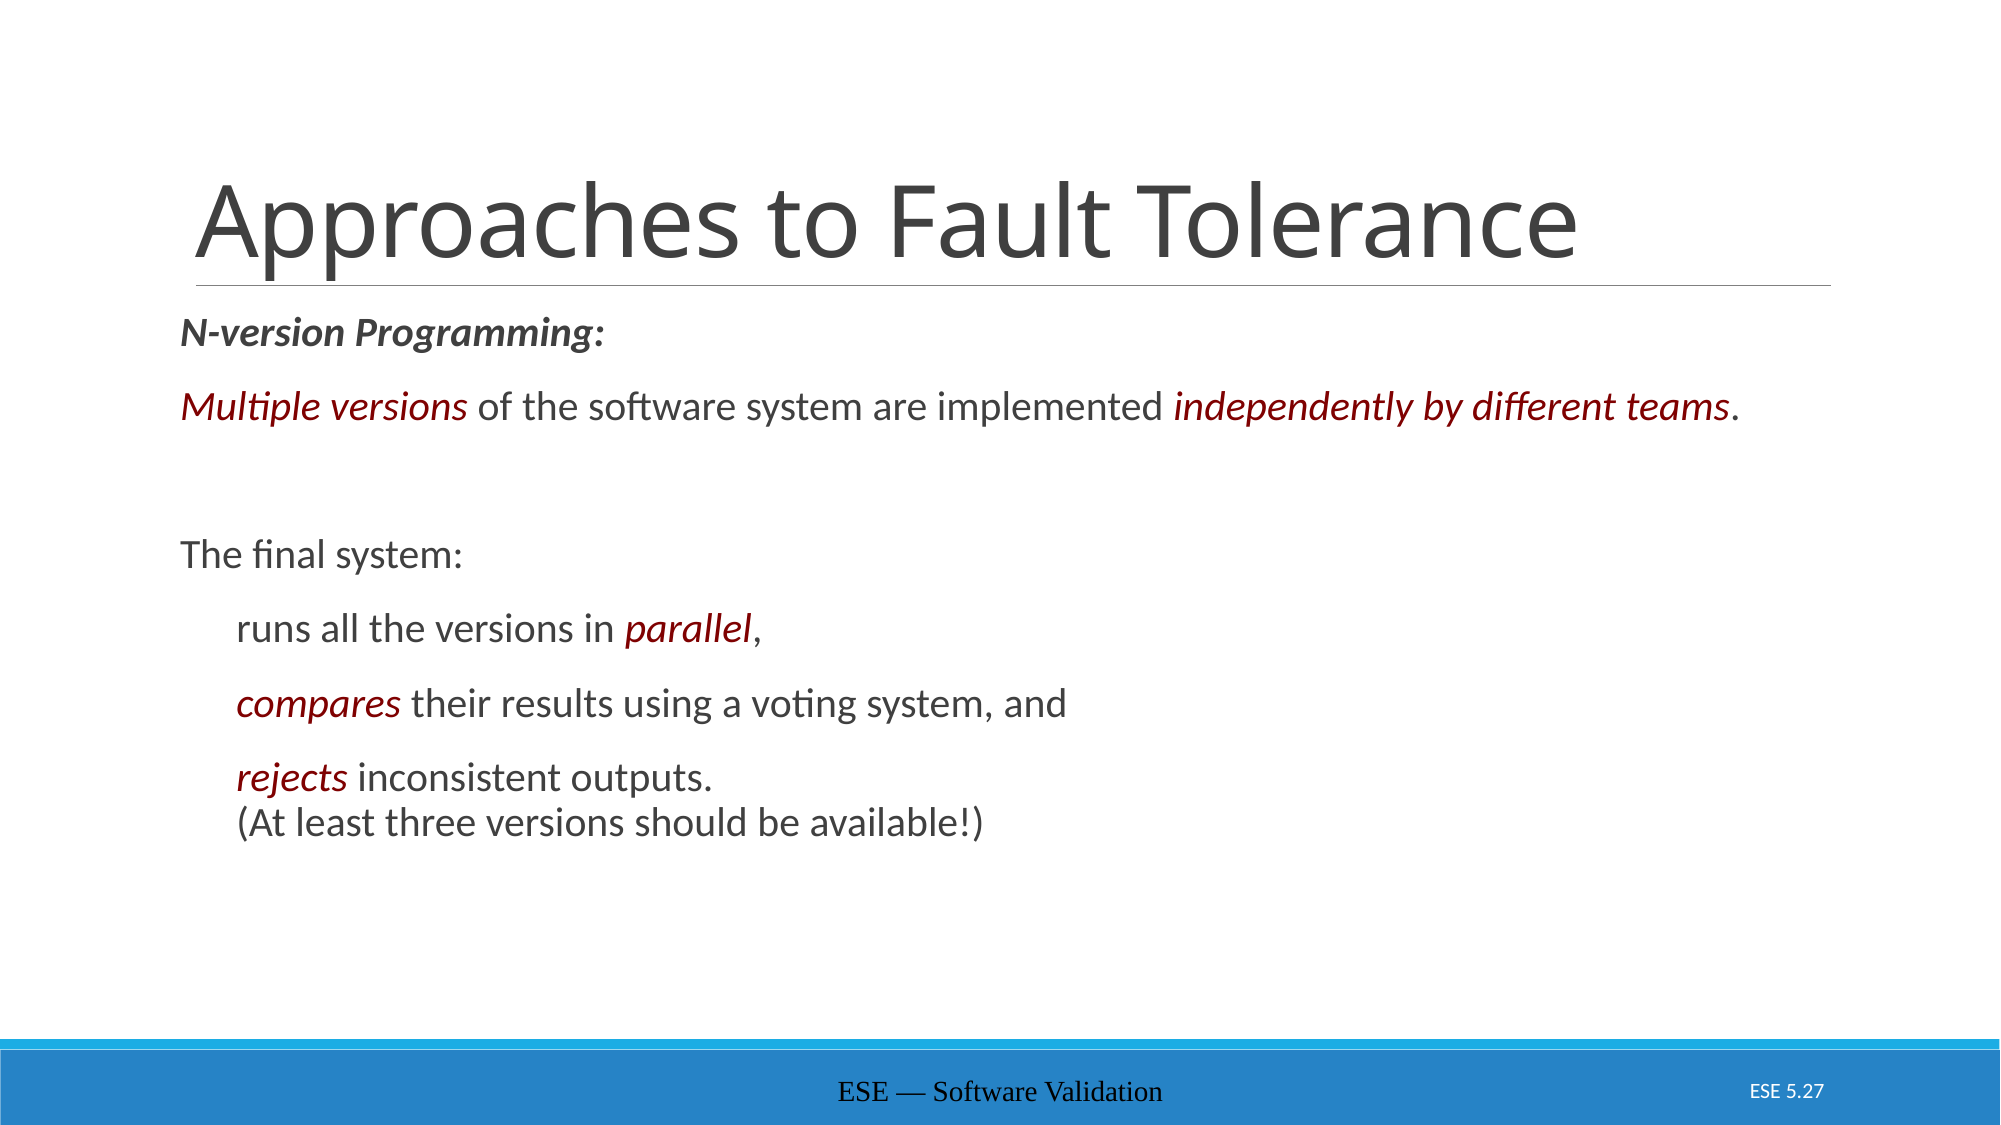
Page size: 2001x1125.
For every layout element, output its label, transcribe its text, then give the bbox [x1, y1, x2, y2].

footer ESE — Software Validation [604, 1059, 1396, 1120]
slide_number ESE 5.27 [1624, 1059, 1840, 1120]
title Approaches to Fault Tolerance [180, 47, 1830, 285]
list N-version Programming: Multiple versions of the software system are implemented independently by different teams. The final system: runs all the versions in parallel, compares their results using a voting system, and rejects inconsistent outputs. (At least three versions should be available!) [180, 302, 1830, 963]
